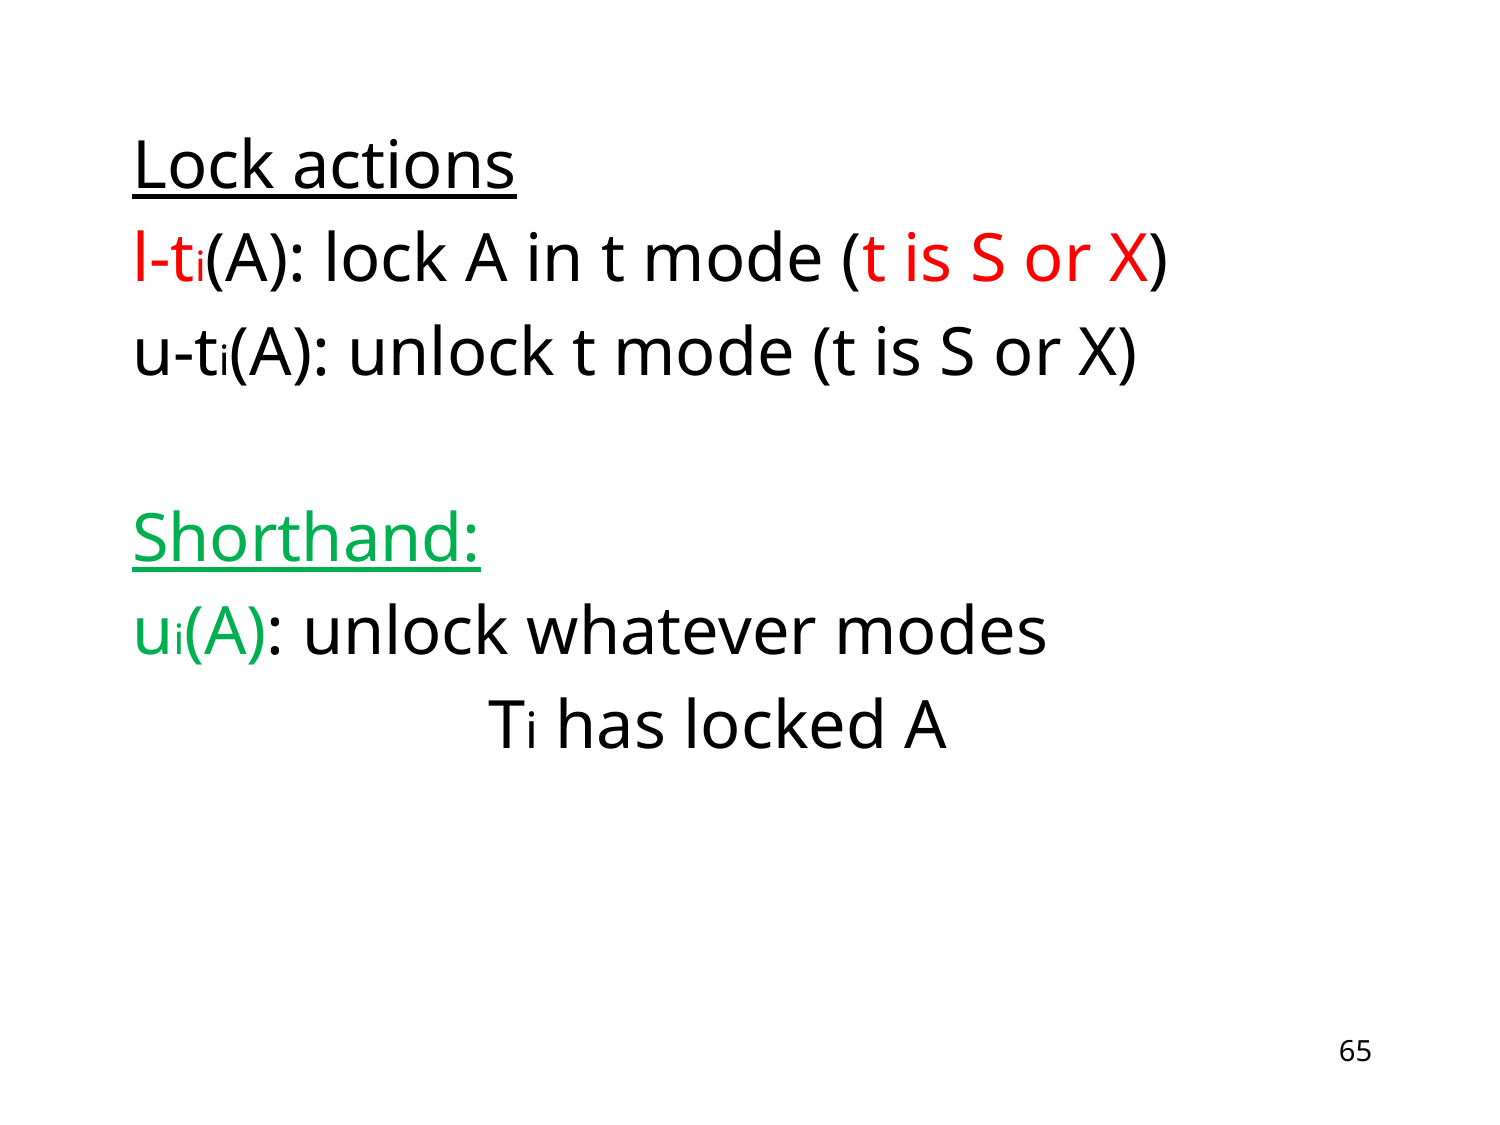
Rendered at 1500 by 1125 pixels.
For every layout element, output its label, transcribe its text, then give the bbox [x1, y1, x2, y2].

slide_number 65 [1074, 1024, 1388, 1101]
list Lock actions l-ti(A): lock A in t mode (t is S or X) u-ti(A): unlock t mode (t is S or X) Shorthand: ui(A): unlock whatever modes Ti has locked A [117, 114, 1393, 835]
